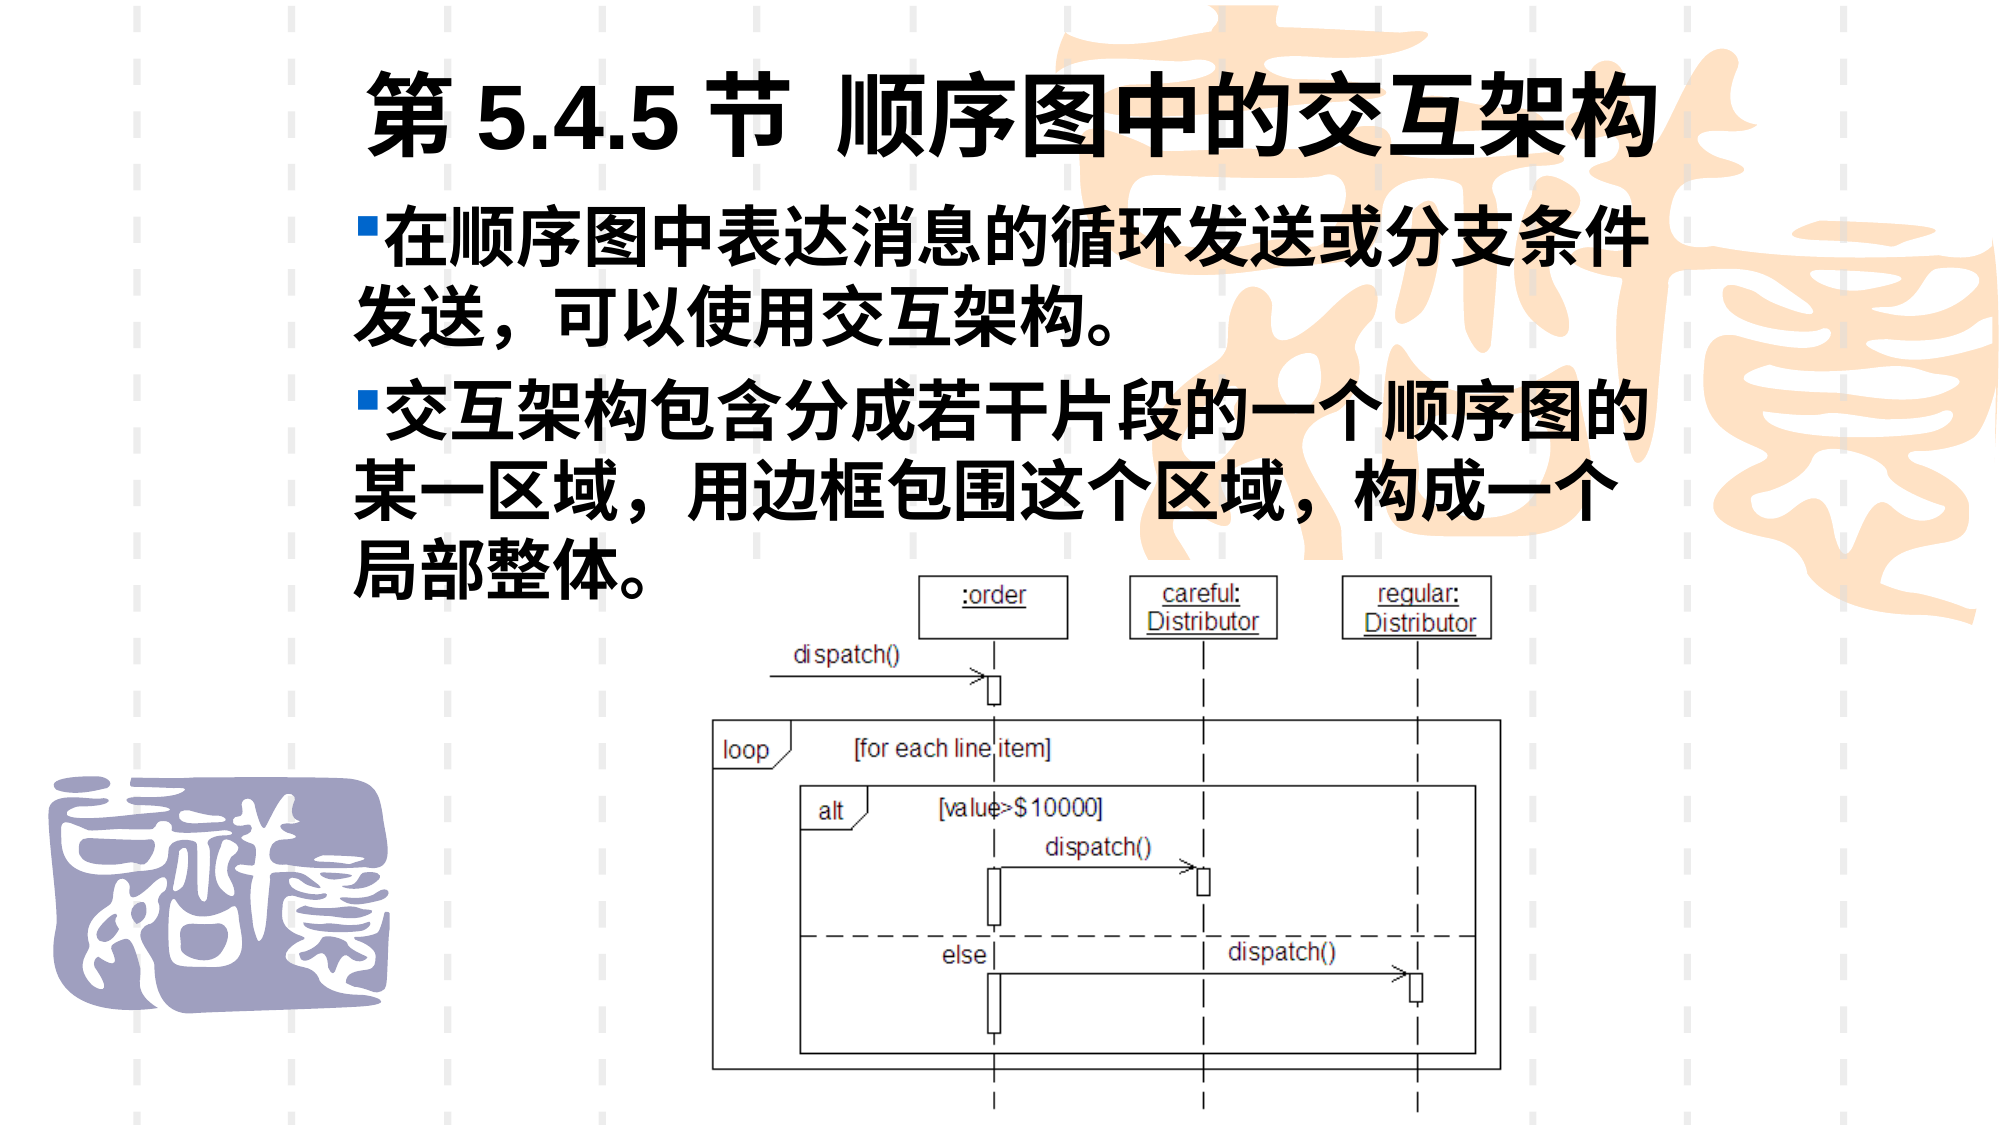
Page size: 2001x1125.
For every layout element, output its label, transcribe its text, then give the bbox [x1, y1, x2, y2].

subtitle 在顺序图中表达消息的循环发送或分支条件发送，可以使用交互架构。 交互架构包含分成若干片段的一个顺序图的某一区域，用边框包围这个区域，构成一个局部整体。 [337, 187, 1688, 625]
picture [691, 560, 1526, 1125]
title 第5.4.5节 顺序图中的交互架构 [337, 37, 1688, 187]
